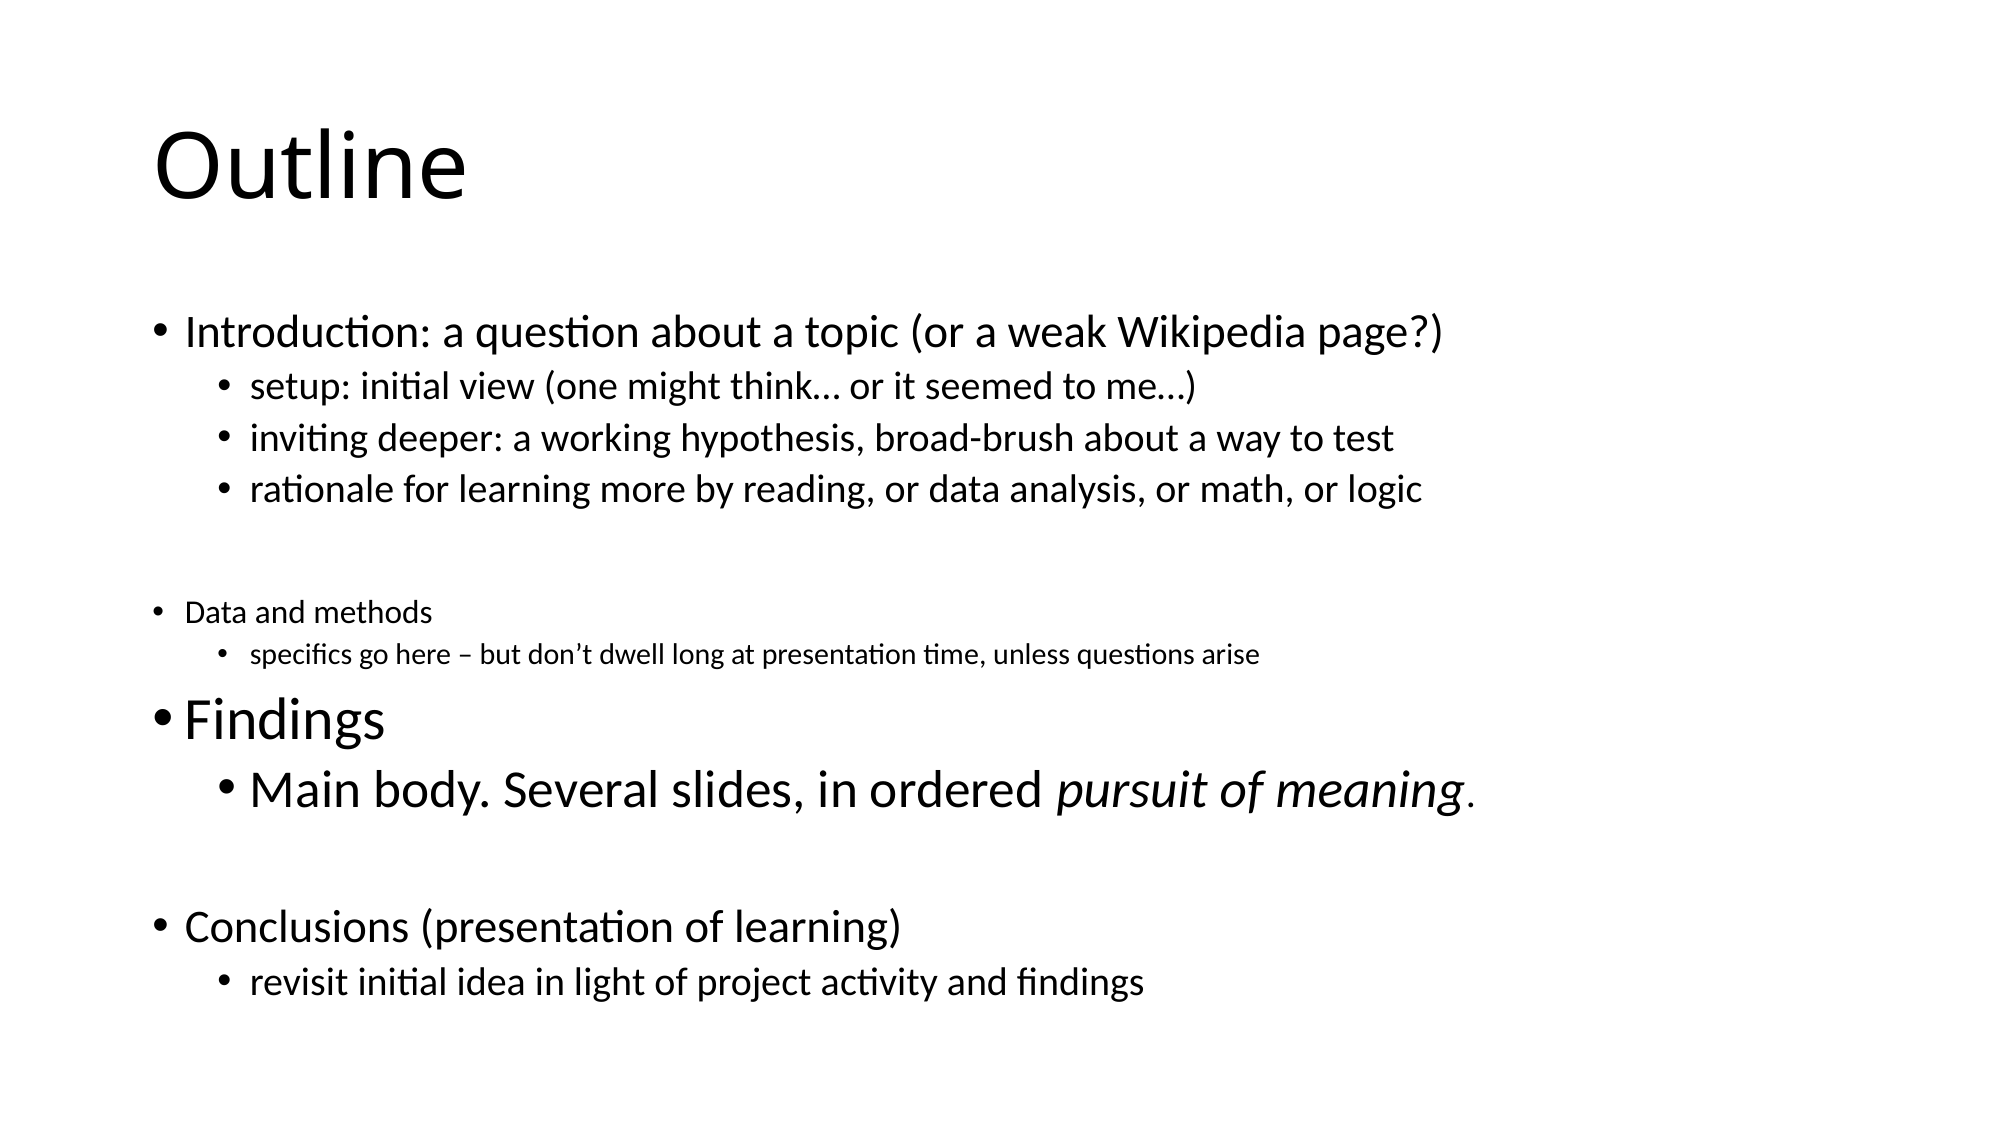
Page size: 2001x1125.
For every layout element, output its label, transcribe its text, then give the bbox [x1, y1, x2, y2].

title Outline [137, 59, 1863, 278]
list Introduction: a question about a topic (or a weak Wikipedia page?) setup: initial view (one might think… or it seemed to me…) inviting deeper: a working hypothesis, broad-brush about a way to test rationale for learning more by reading, or data analysis, or math, or logic Data and methods specifics go here – but don’t dwell long at presentation time, unless questions arise Findings Main body. Several slides, in ordered pursuit of meaning. Conclusions (presentation of learning) revisit initial idea in light of project activity and findings [137, 299, 1863, 1014]
